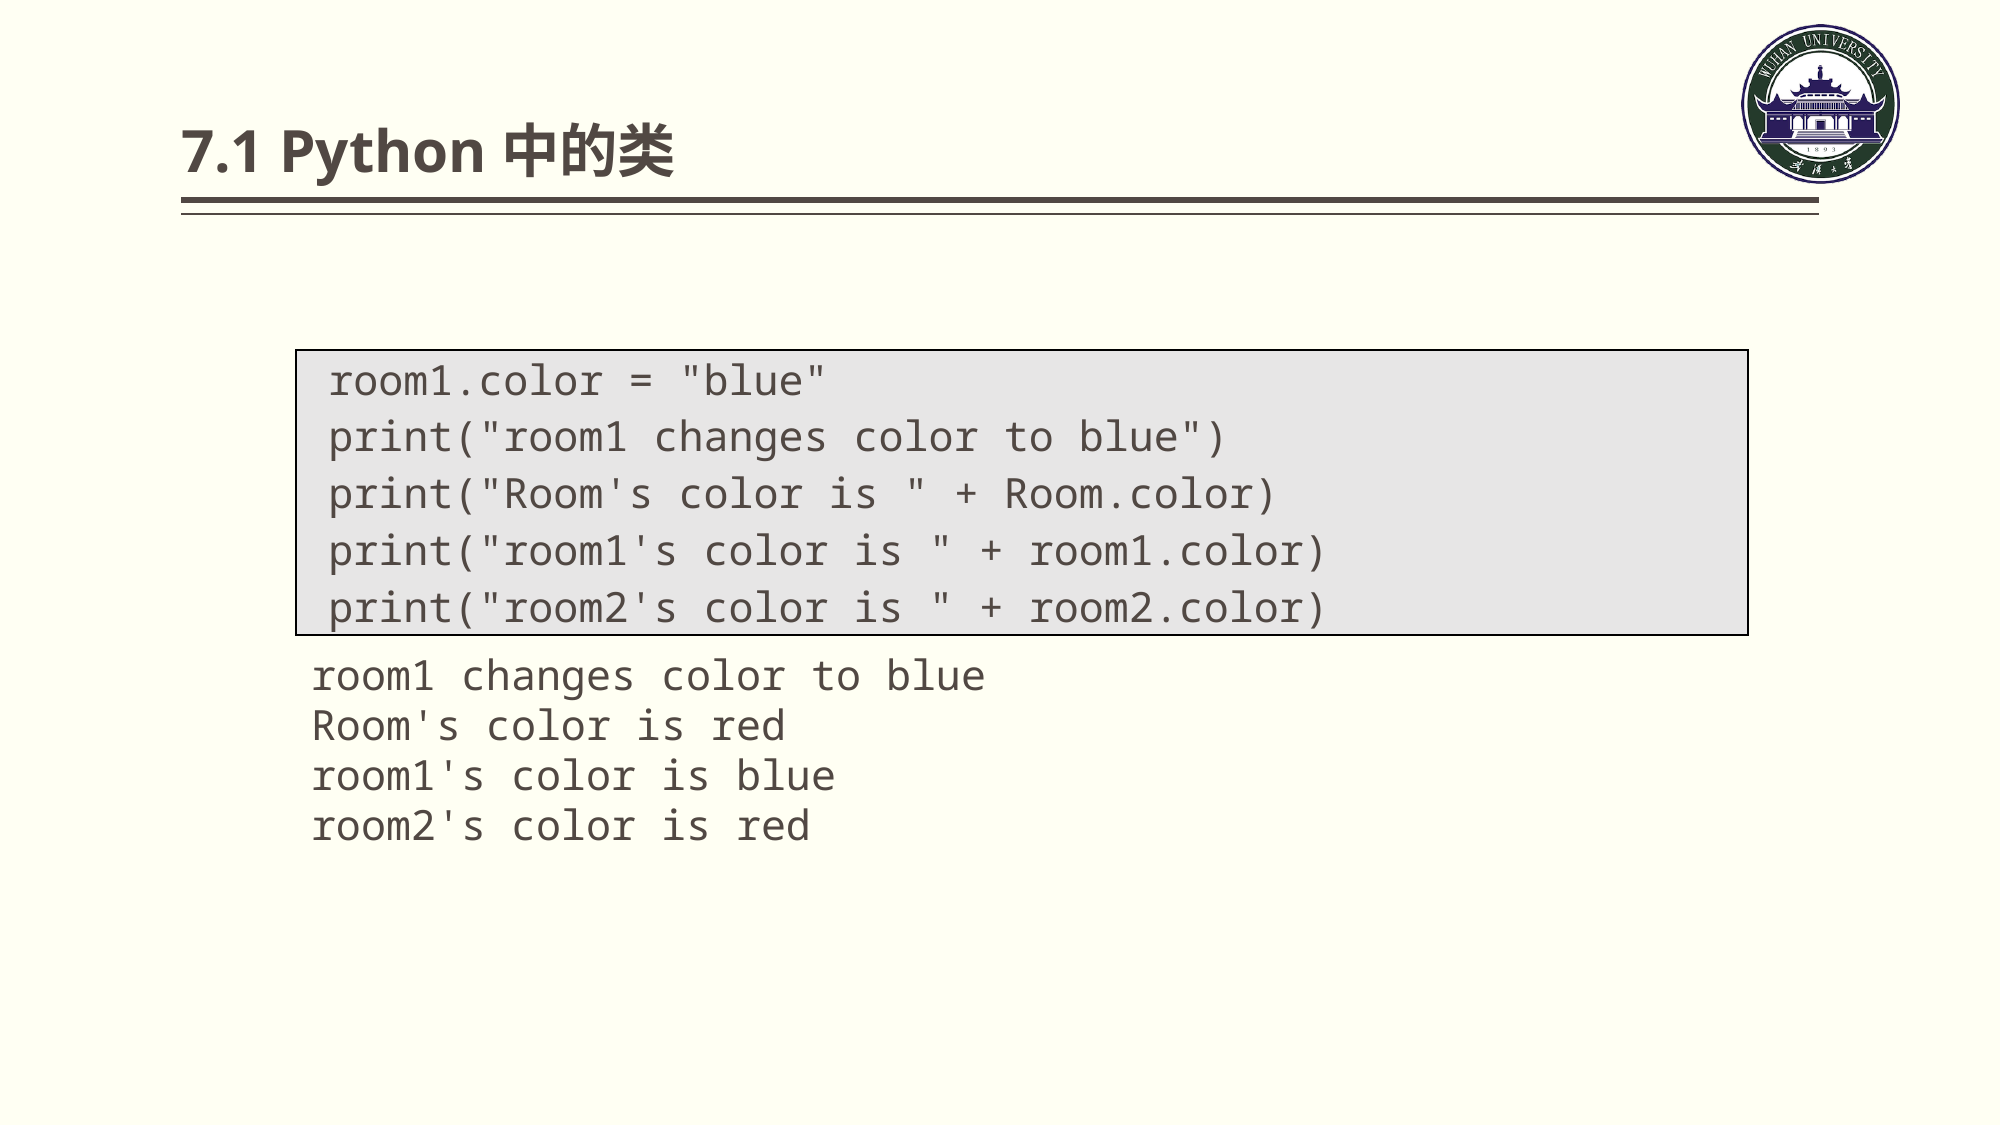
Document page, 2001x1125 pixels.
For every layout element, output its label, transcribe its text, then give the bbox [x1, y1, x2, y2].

table_header room1.color = "blue" print("room1 changes color to blue") print("Room's color is " + Room.color) print("room1's color is " + room1.color) print("room2's color is " + room2.color) [297, 351, 1747, 634]
text_box room1 changes color to blue Room's color is red room1's color is blue room2's color is red [296, 641, 1297, 857]
picture [1819, 24, 1900, 184]
title 7.1 Python中的类 [181, 12, 1819, 193]
